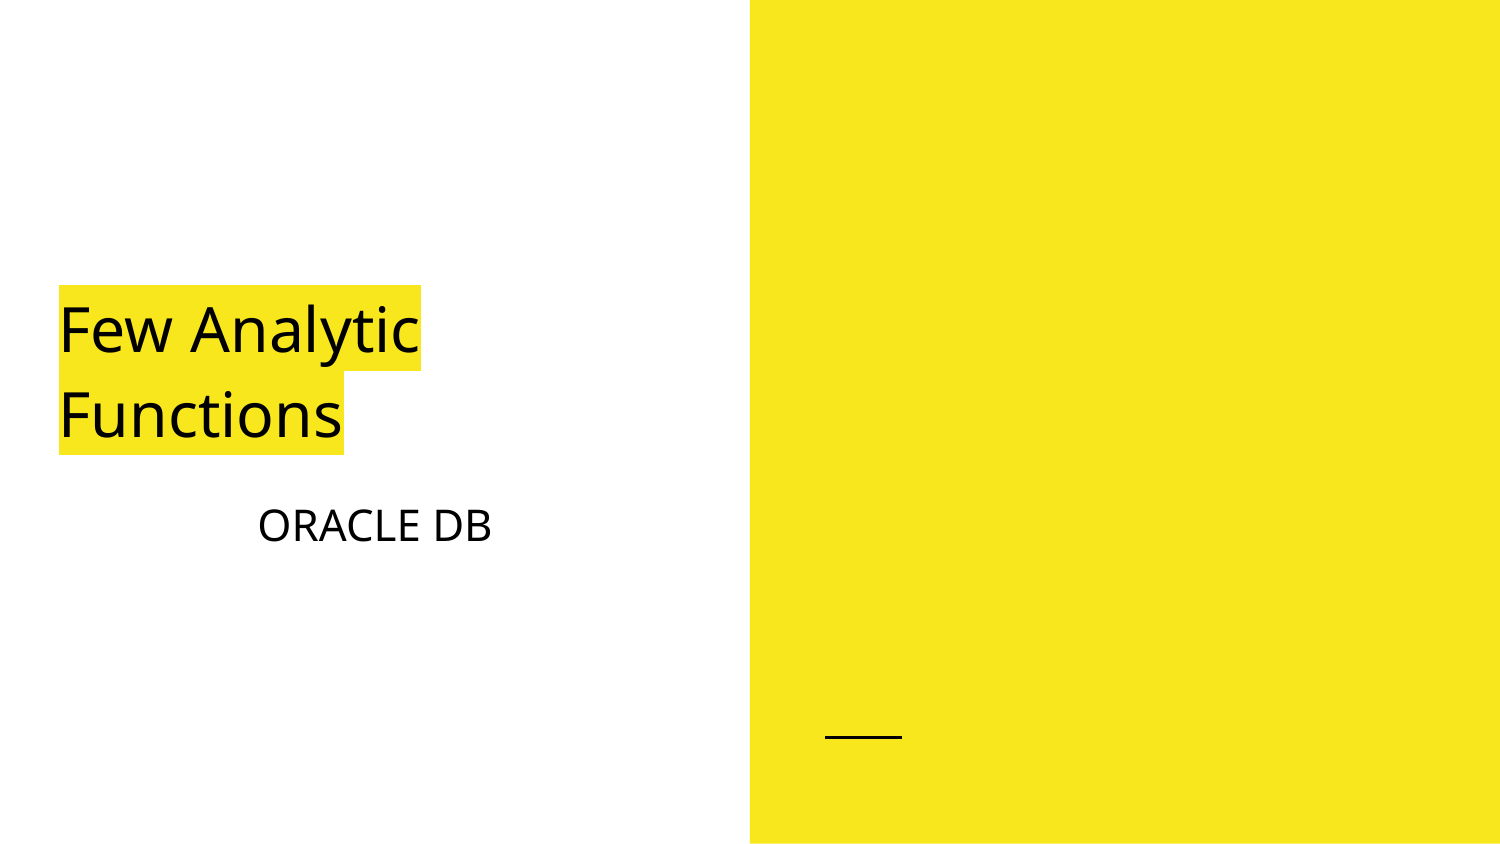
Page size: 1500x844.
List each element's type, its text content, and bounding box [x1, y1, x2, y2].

title Few Analytic Functions [43, 177, 708, 471]
subtitle ORACLE DB [43, 479, 708, 700]
